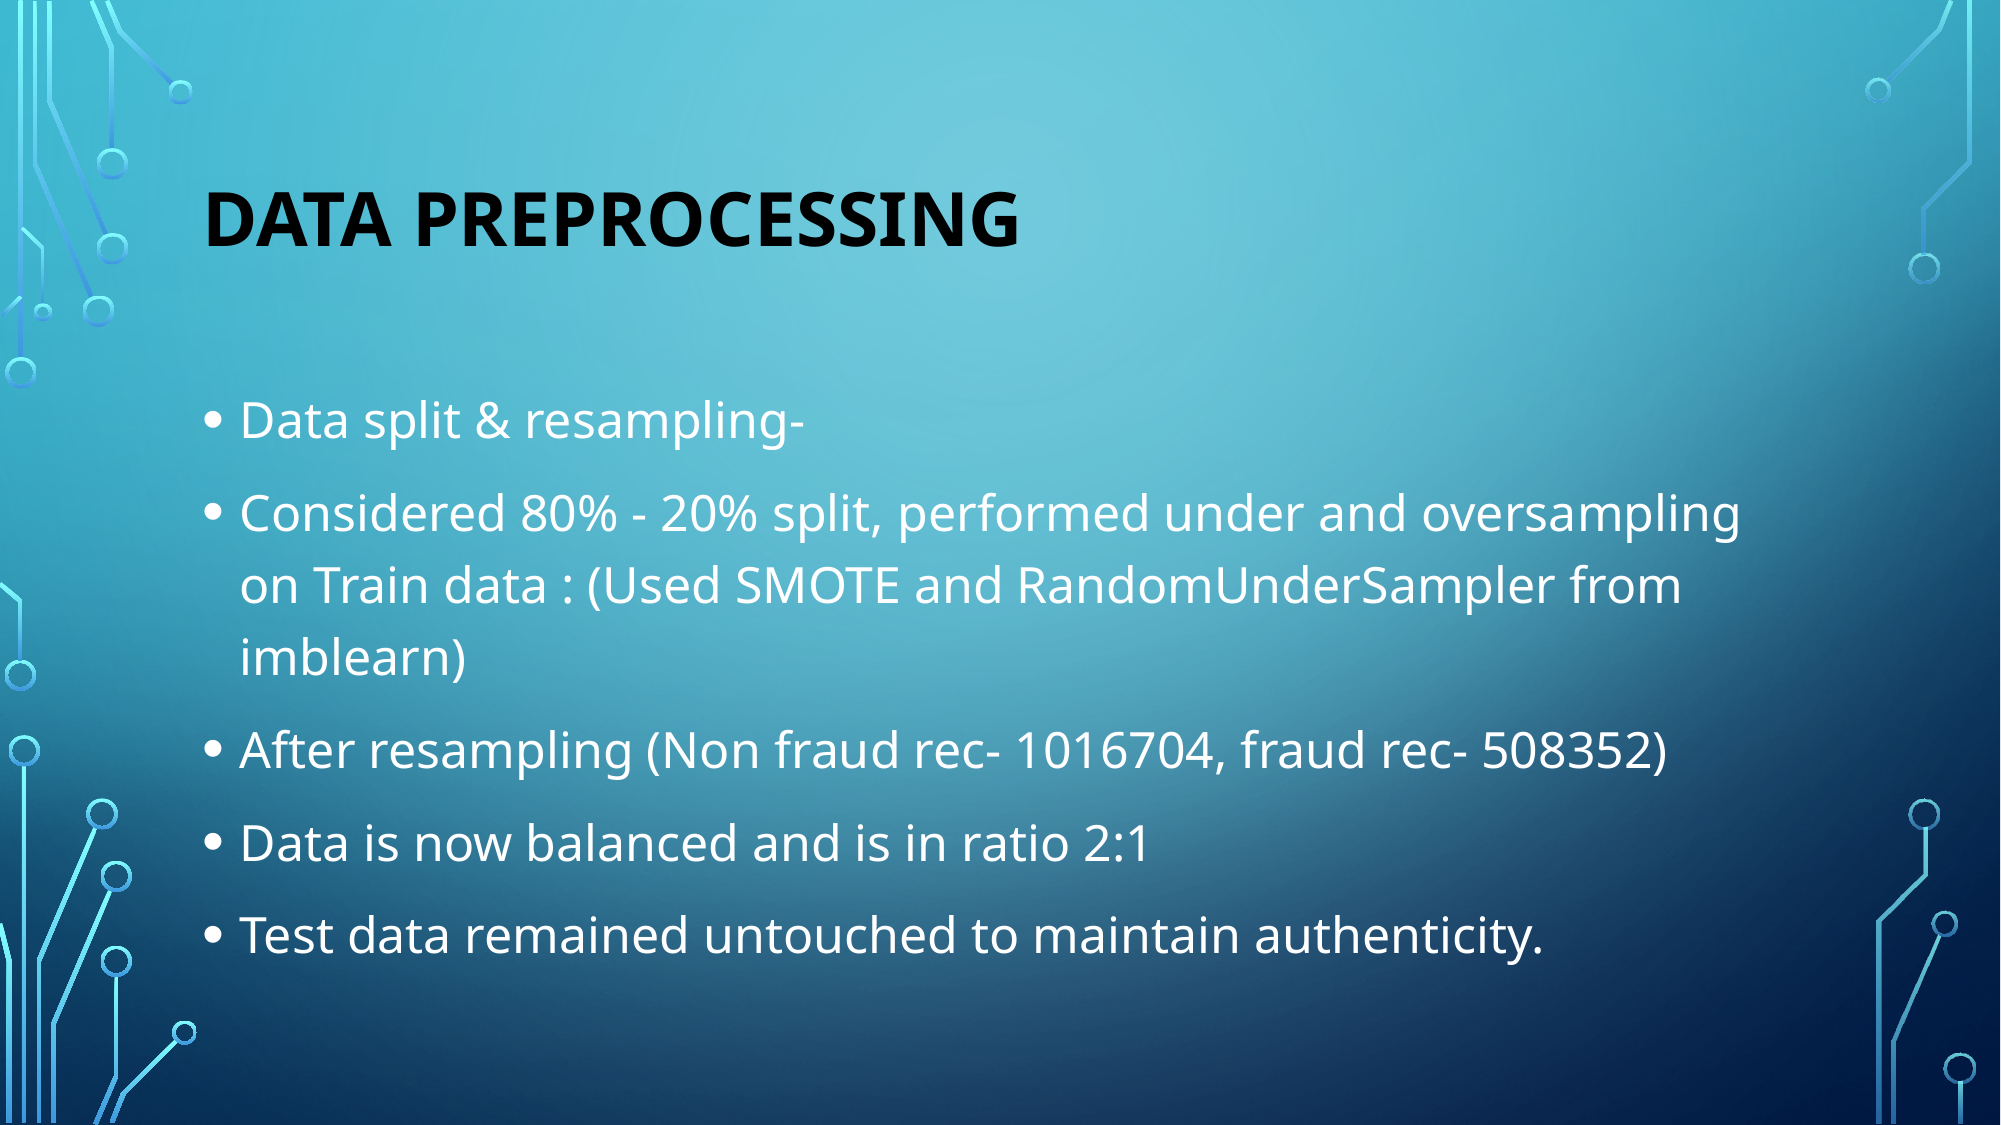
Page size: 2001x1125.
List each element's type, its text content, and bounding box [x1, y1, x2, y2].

list Data split & resampling- Considered 80% - 20% split, performed under and oversampling on Train data : (Used SMOTE and RandomUnderSampler from imblearn) After resampling (Non fraud rec- 1016704, fraud rec- 508352) Data is now balanced and is in ratio 2:1 Test data remained untouched to maintain authenticity. [187, 369, 1813, 950]
title Data preprocessing [187, 101, 1813, 344]
